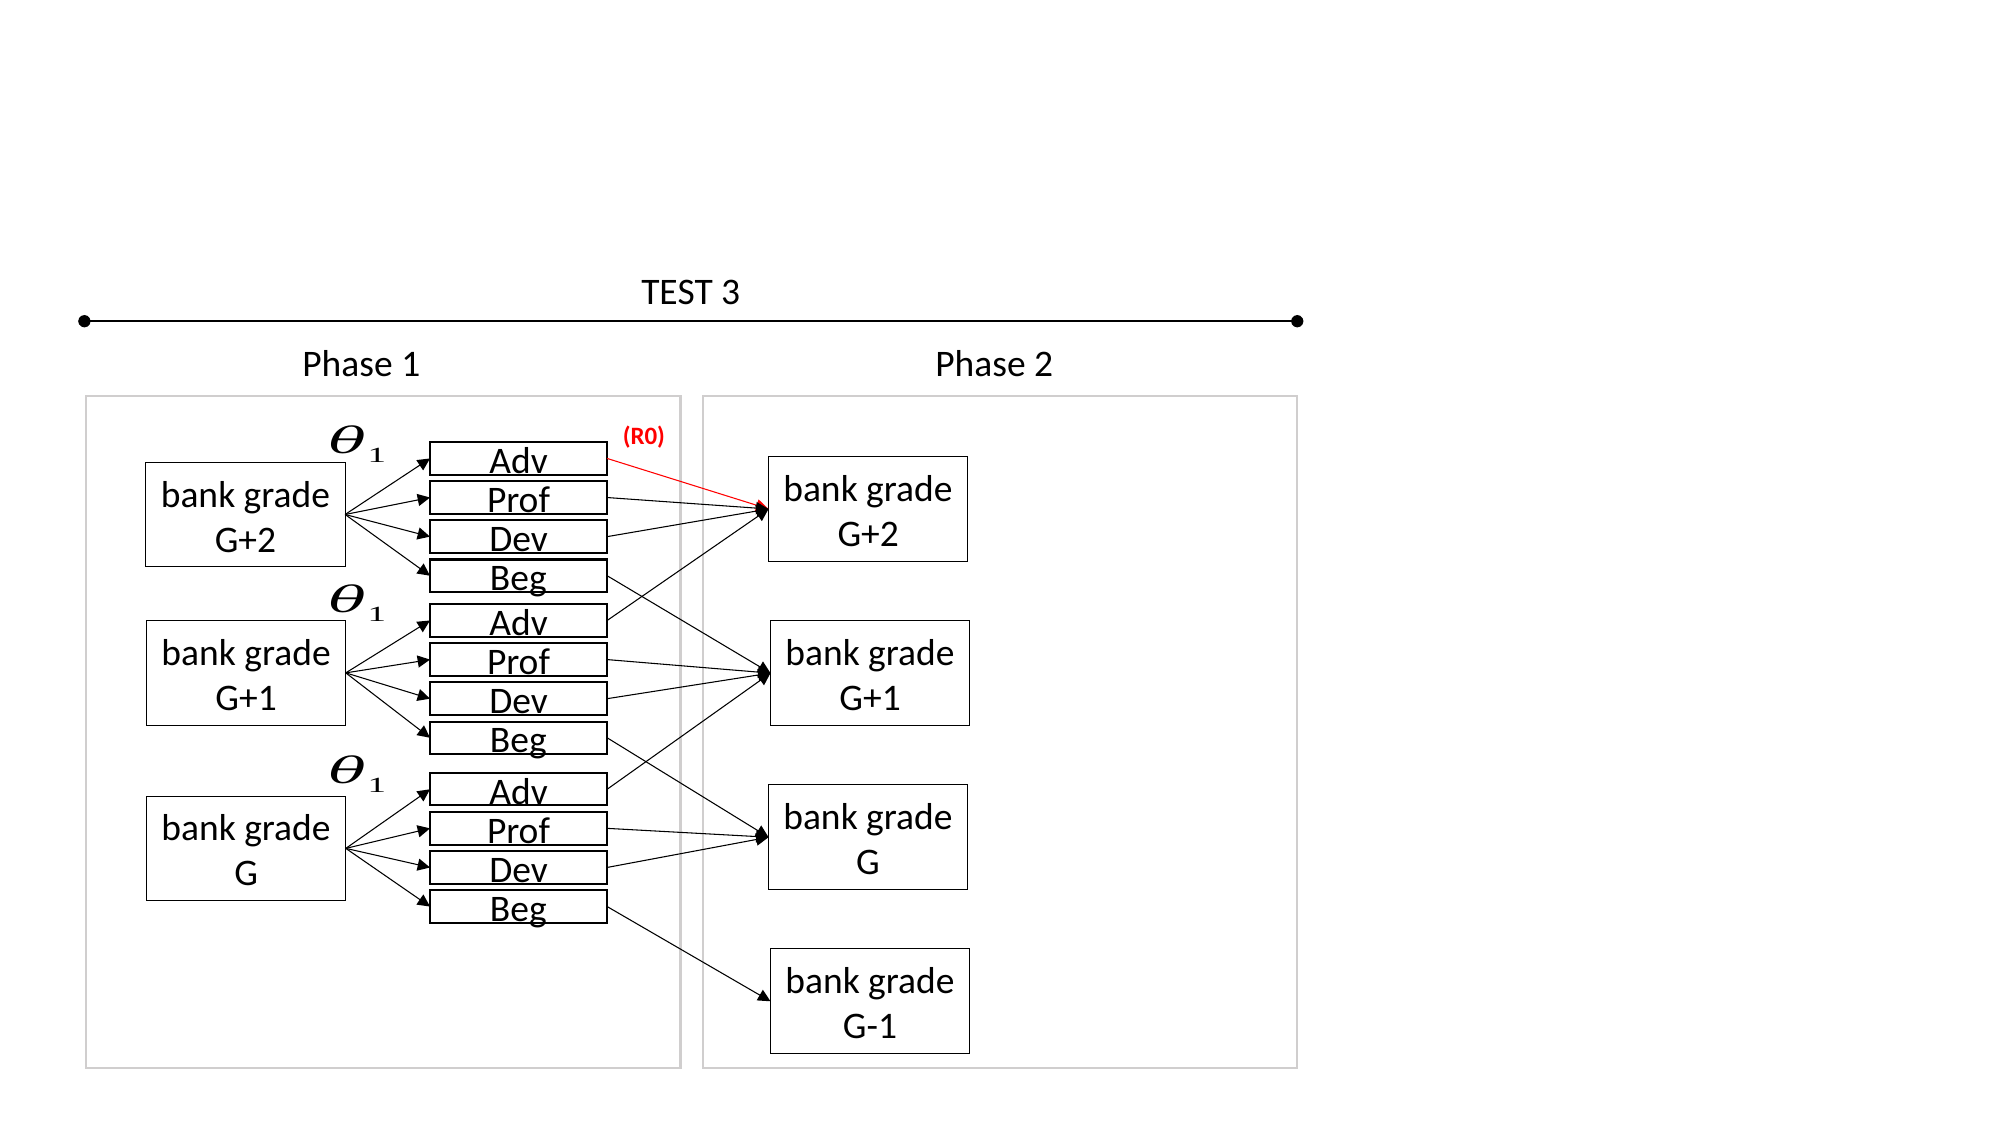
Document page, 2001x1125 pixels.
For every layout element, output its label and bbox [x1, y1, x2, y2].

text_box [84, 259, 1298, 1069]
